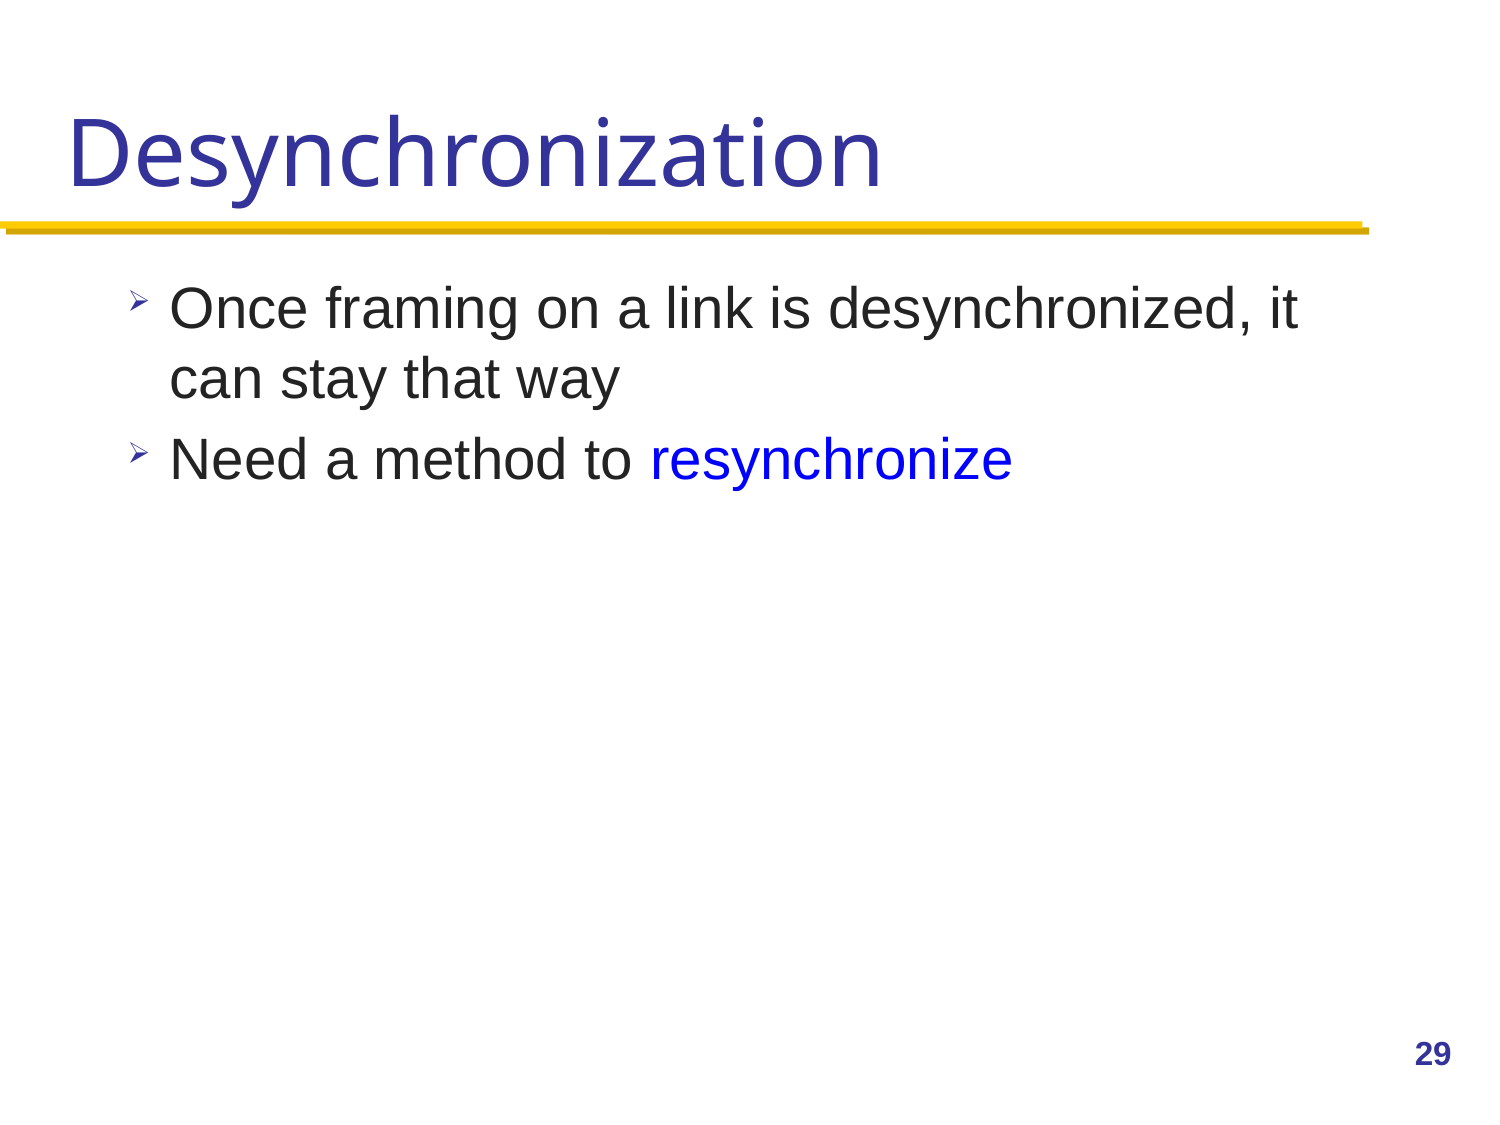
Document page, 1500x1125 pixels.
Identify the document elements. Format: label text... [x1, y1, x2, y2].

title Desynchronization [49, 24, 1451, 213]
slide_number 29 [1400, 1025, 1500, 1100]
list Once framing on a link is desynchronized, it can stay that way Need a method to resynchronize [112, 262, 1413, 988]
